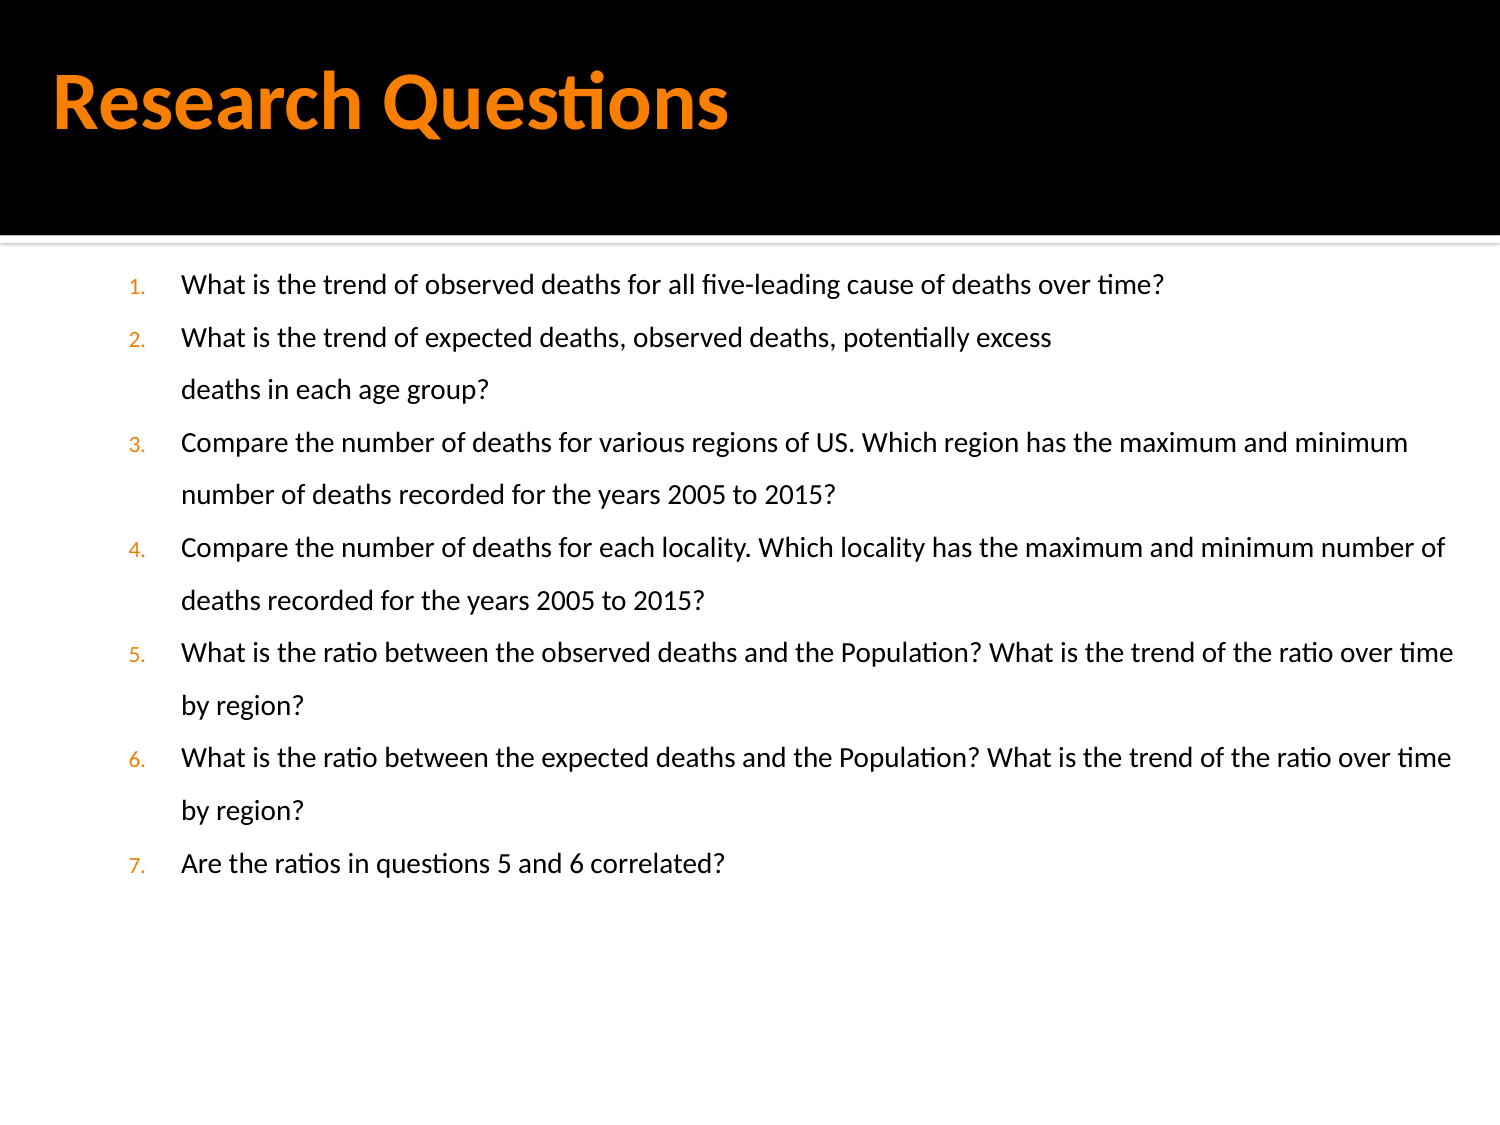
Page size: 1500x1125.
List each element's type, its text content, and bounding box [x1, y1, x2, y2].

list What is the trend of observed deaths for all five-leading cause of deaths over time? What is the trend of expected deaths, observed deaths, potentially excess deaths in each age group? Compare the number of deaths for various regions of US. Which region has the maximum and minimum number of deaths recorded for the years 2005 to 2015? Compare the number of deaths for each locality. Which locality has the maximum and minimum number of deaths recorded for the years 2005 to 2015? What is the ratio between the observed deaths and the Population? What is the trend of the ratio over time by region? What is the ratio between the expected deaths and the Population? What is the trend of the ratio over time by region? Are the ratios in questions 5 and 6 correlated? [99, 162, 1475, 1050]
title Research Questions [37, 62, 1425, 231]
